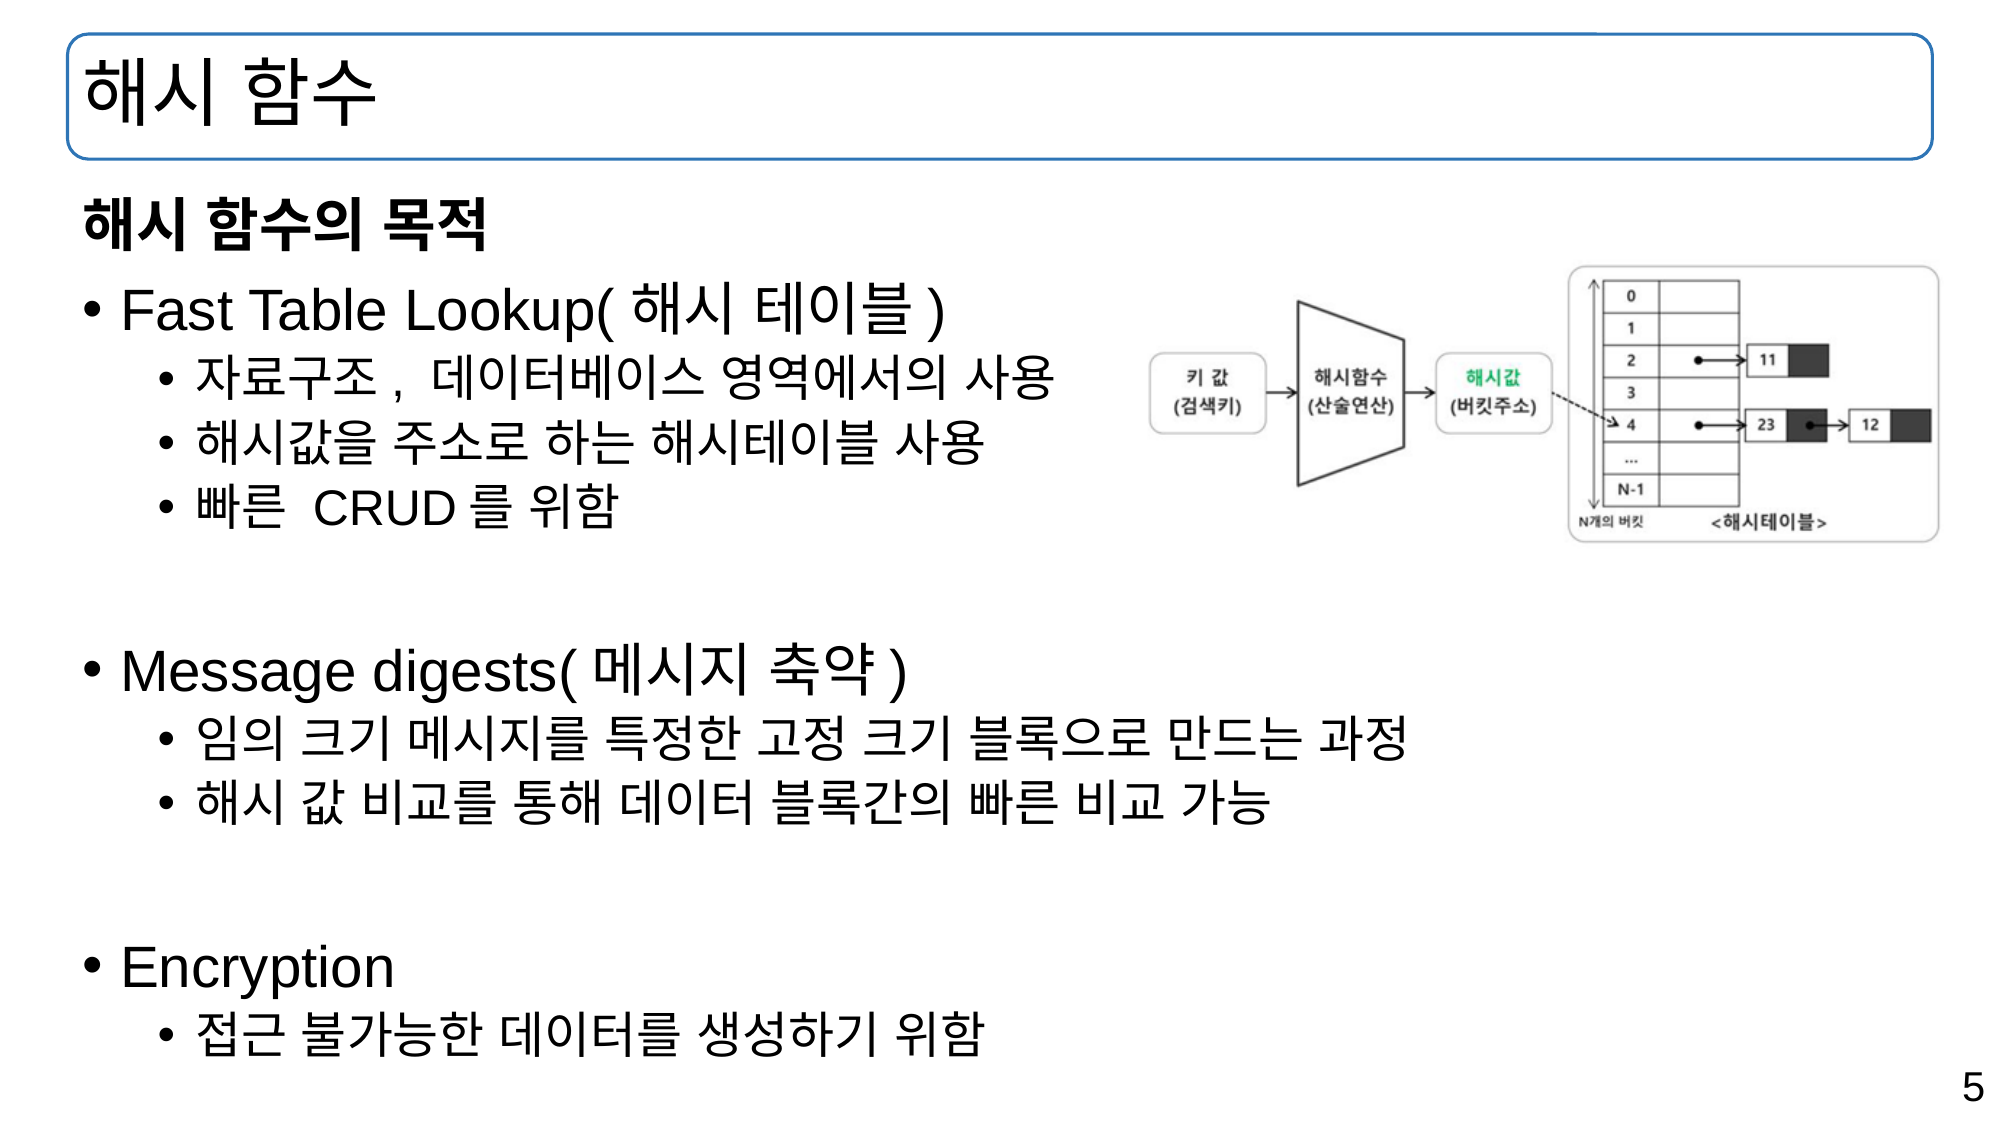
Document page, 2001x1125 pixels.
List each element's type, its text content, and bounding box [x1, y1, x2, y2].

title 해시 함수 [67, 34, 1933, 160]
picture [1131, 240, 1986, 563]
list 해시 함수의 목적 Fast Table Lookup(해시 테이블) 자료구조, 데이터베이스 영역에서의 사용 해시값을 주소로 하는 해시테이블 사용 빠른 CRUD를 위함 Message digests(메시지 축약) 임의 크기 메시지를 특정한 고정 크기 블록으로 만드는 과정 해시 값 비교를 통해 데이터 블록간의 빠른 비교 가능 Encryption 접근 불가능한 데이터를 생성하기 위함 [67, 189, 1933, 1109]
